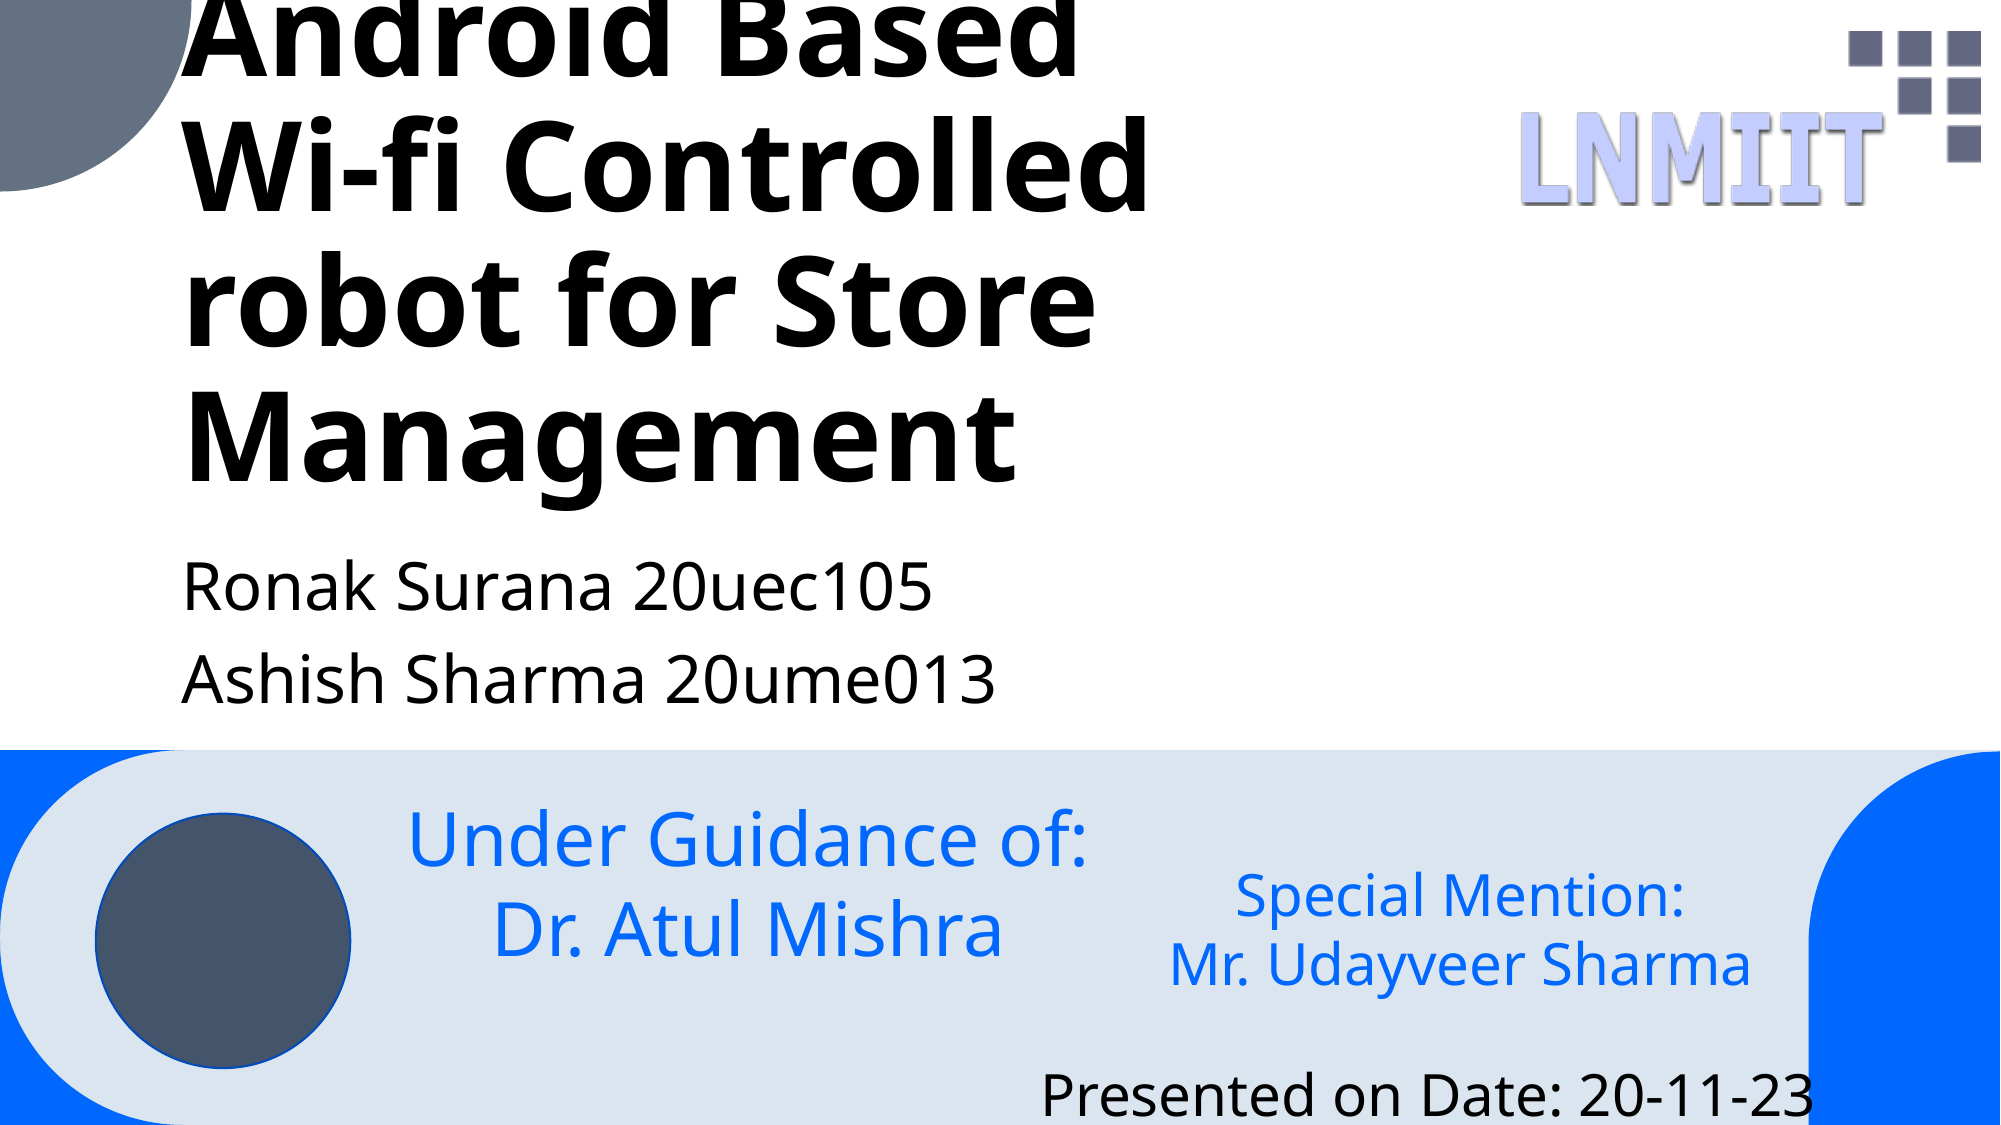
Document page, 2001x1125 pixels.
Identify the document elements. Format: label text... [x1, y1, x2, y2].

text_box Special Mention: Mr. Udayveer Sharma [1153, 850, 1769, 1006]
text_box Under Guidance of: Dr. Atul Mishra [391, 784, 1106, 980]
subtitle Ronak Surana 20uec105 Ashish Sharma 20ume013 [166, 545, 1725, 678]
picture [1519, 31, 1981, 206]
title Android Based Wi-fi Controlled robot for Store Management [166, 123, 1331, 516]
text_box Presented on Date: 20-11-23 [1025, 1050, 1831, 1125]
